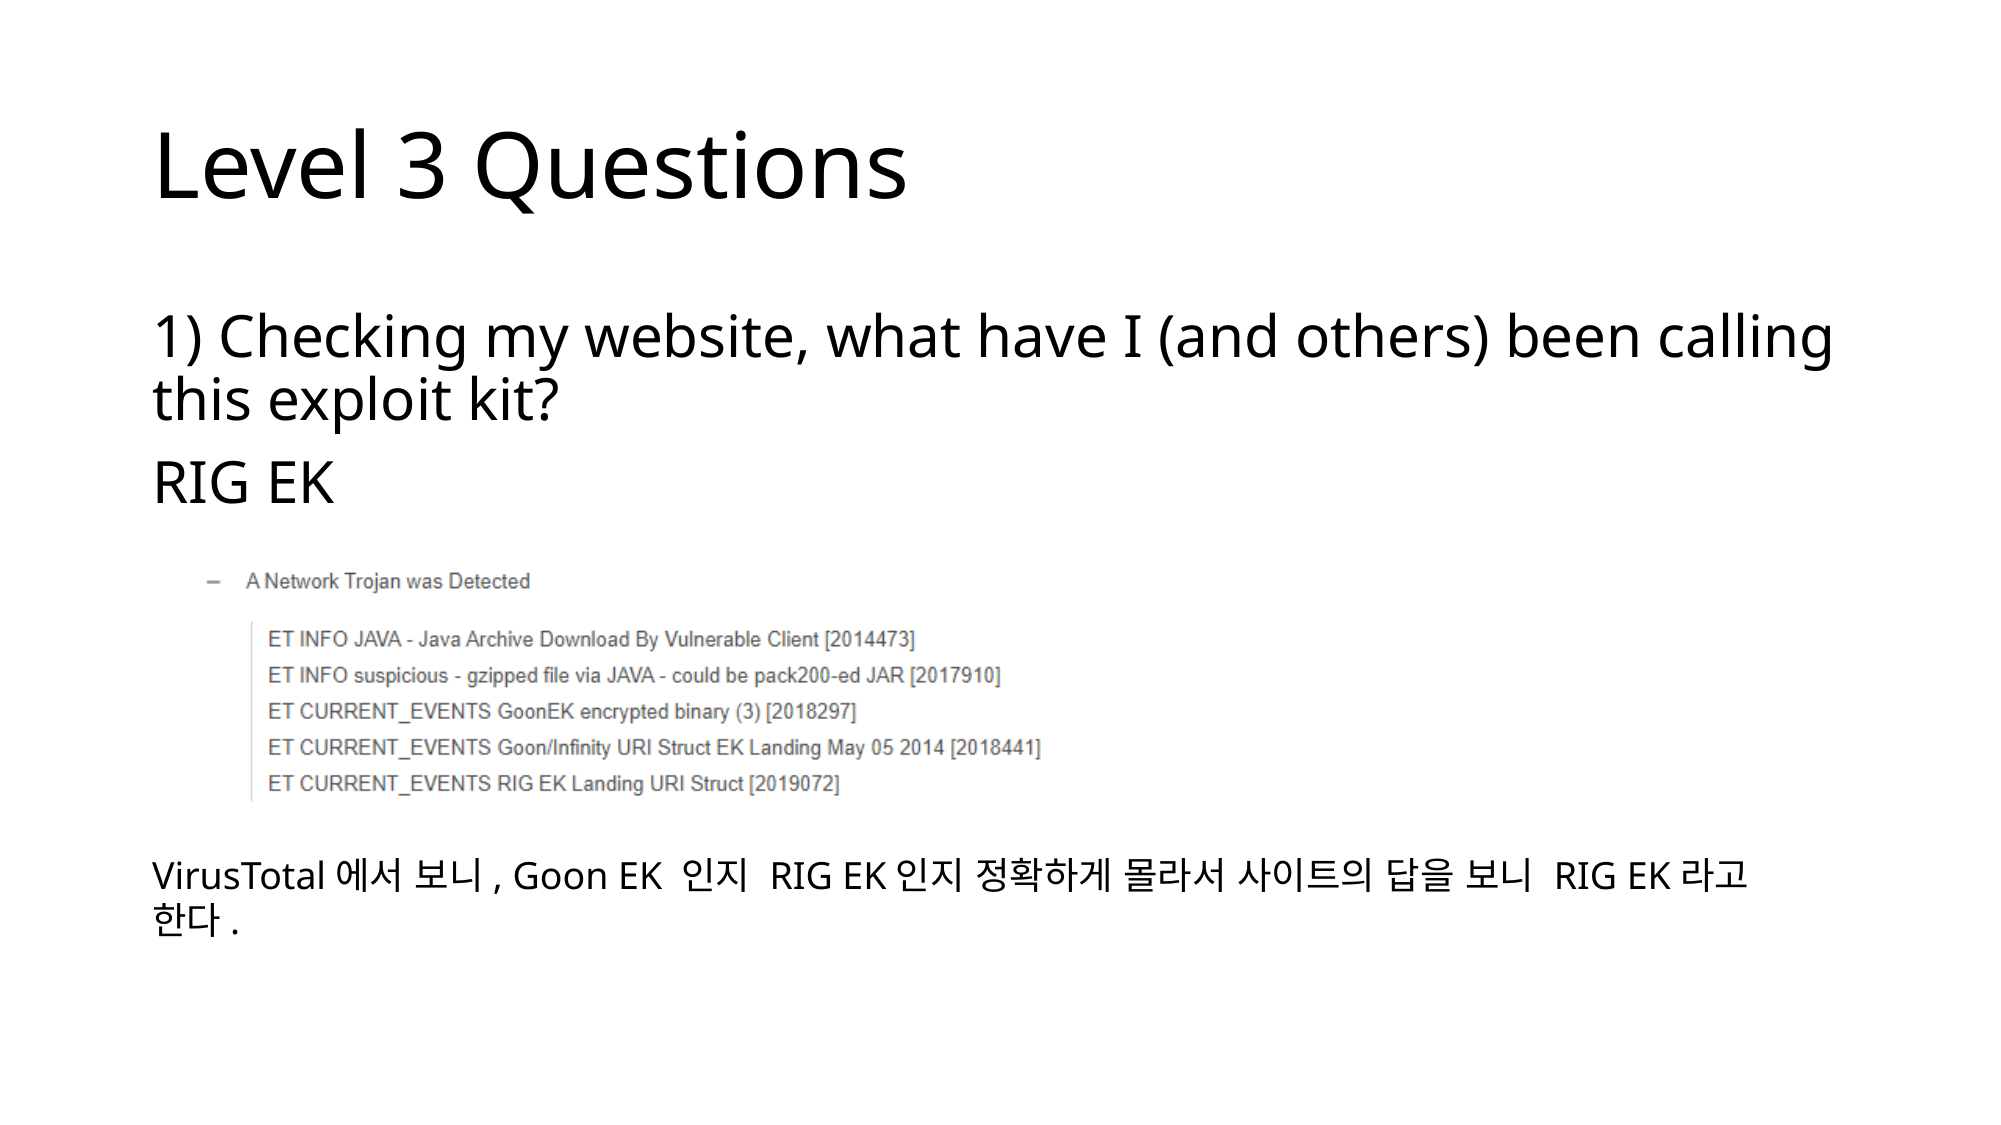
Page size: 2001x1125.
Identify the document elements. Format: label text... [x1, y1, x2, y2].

picture [137, 562, 1693, 810]
title Level 3 Questions [137, 59, 1863, 278]
list 1) Checking my website, what have I (and others) been calling this exploit kit? RIG EK [137, 299, 1863, 536]
text_box VirusTotal에서 보니, Goon EK 인지 RIG EK인지 정확하게 몰라서 사이트의 답을 보니 RIG EK라고 한다. [137, 844, 1785, 950]
